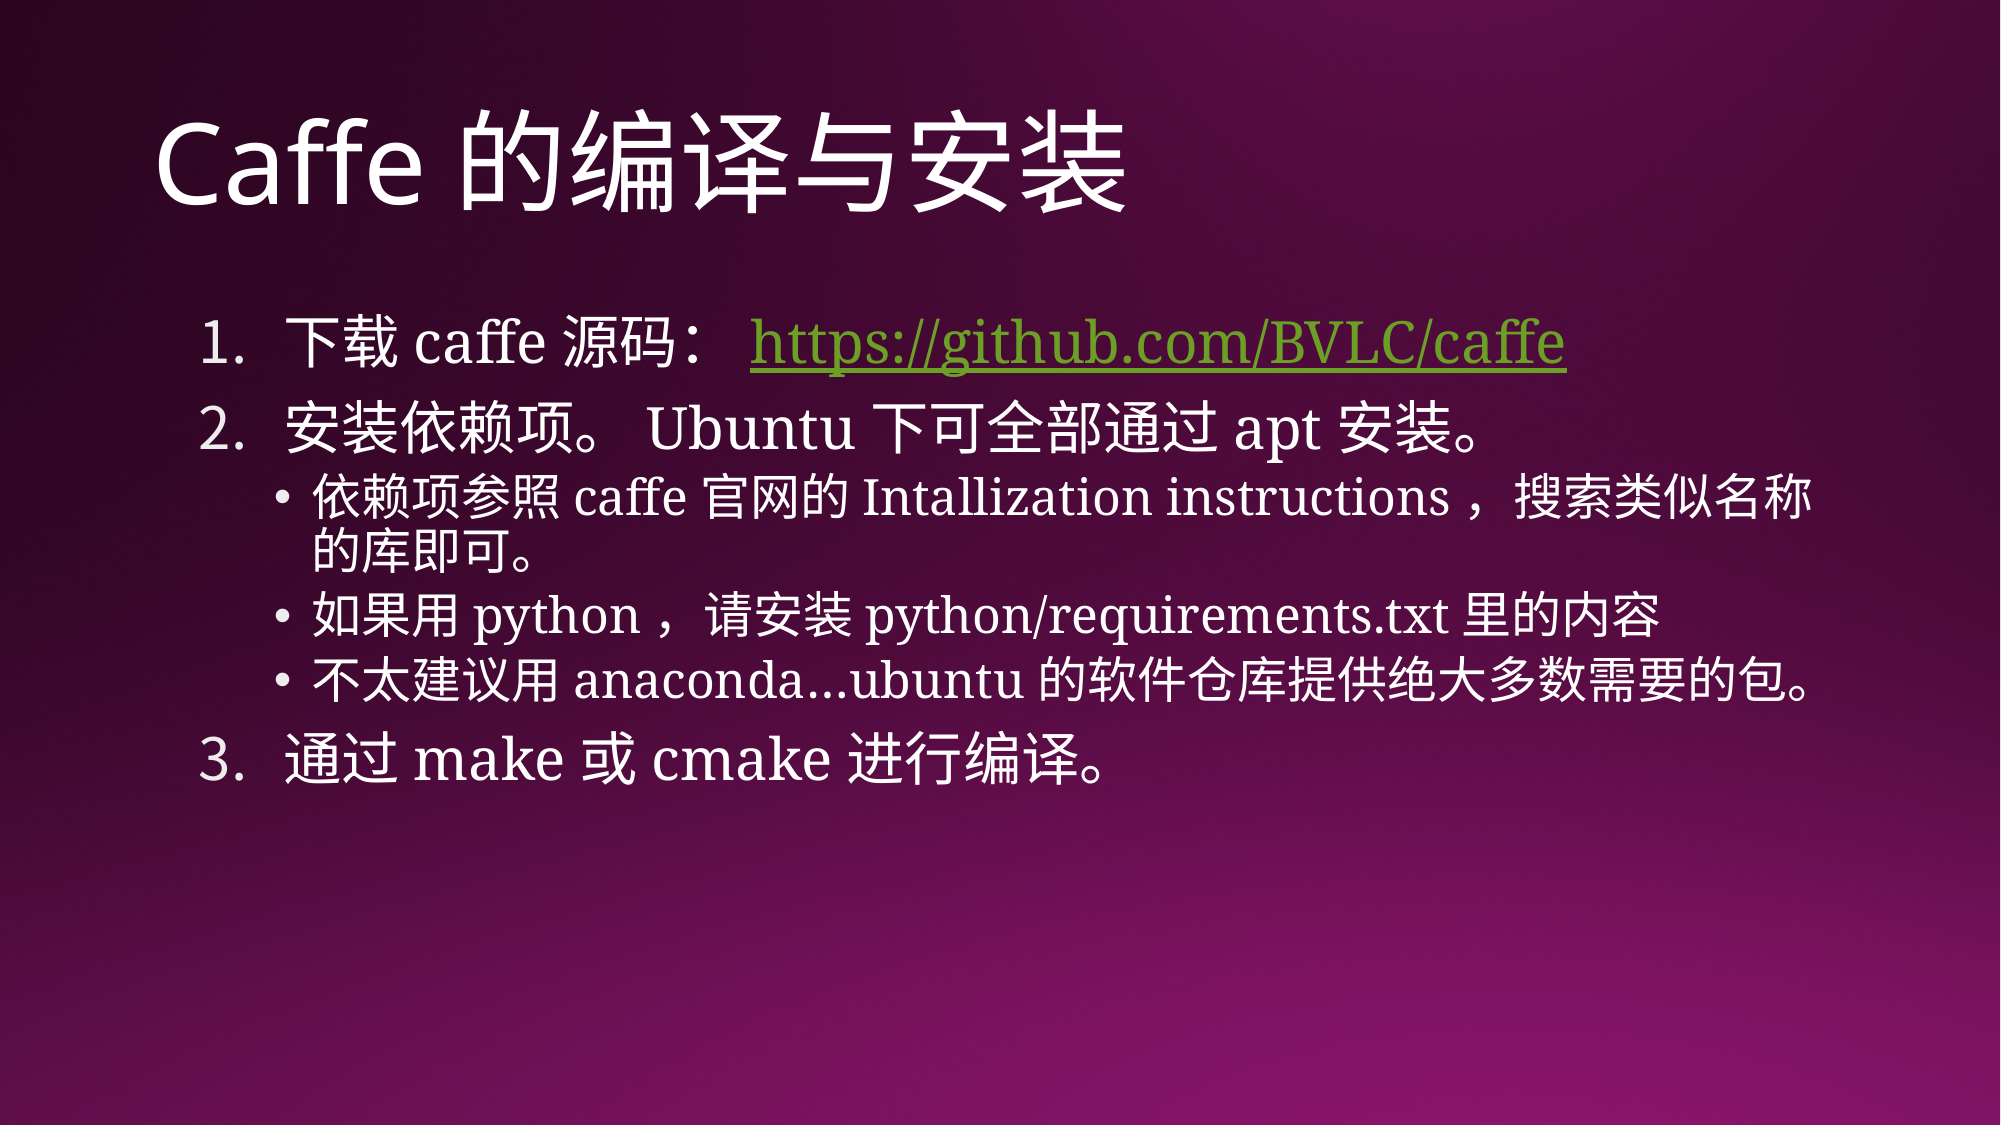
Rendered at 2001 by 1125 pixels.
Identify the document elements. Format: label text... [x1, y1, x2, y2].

title Caffe的编译与安装 [137, 59, 1863, 278]
picture [0, 0, 2001, 1125]
list 下载caffe源码：https://github.com/BVLC/caffe 安装依赖项。Ubuntu下可全部通过apt安装。 依赖项参照caffe官网的Intallization instructions，搜索类似名称的库即可。 如果用python，请安装python/requirements.txt里的内容 不太建议用anaconda…ubuntu的软件仓库提供绝大多数需要的包。 通过make或cmake进行编译。 [183, 299, 1863, 1014]
